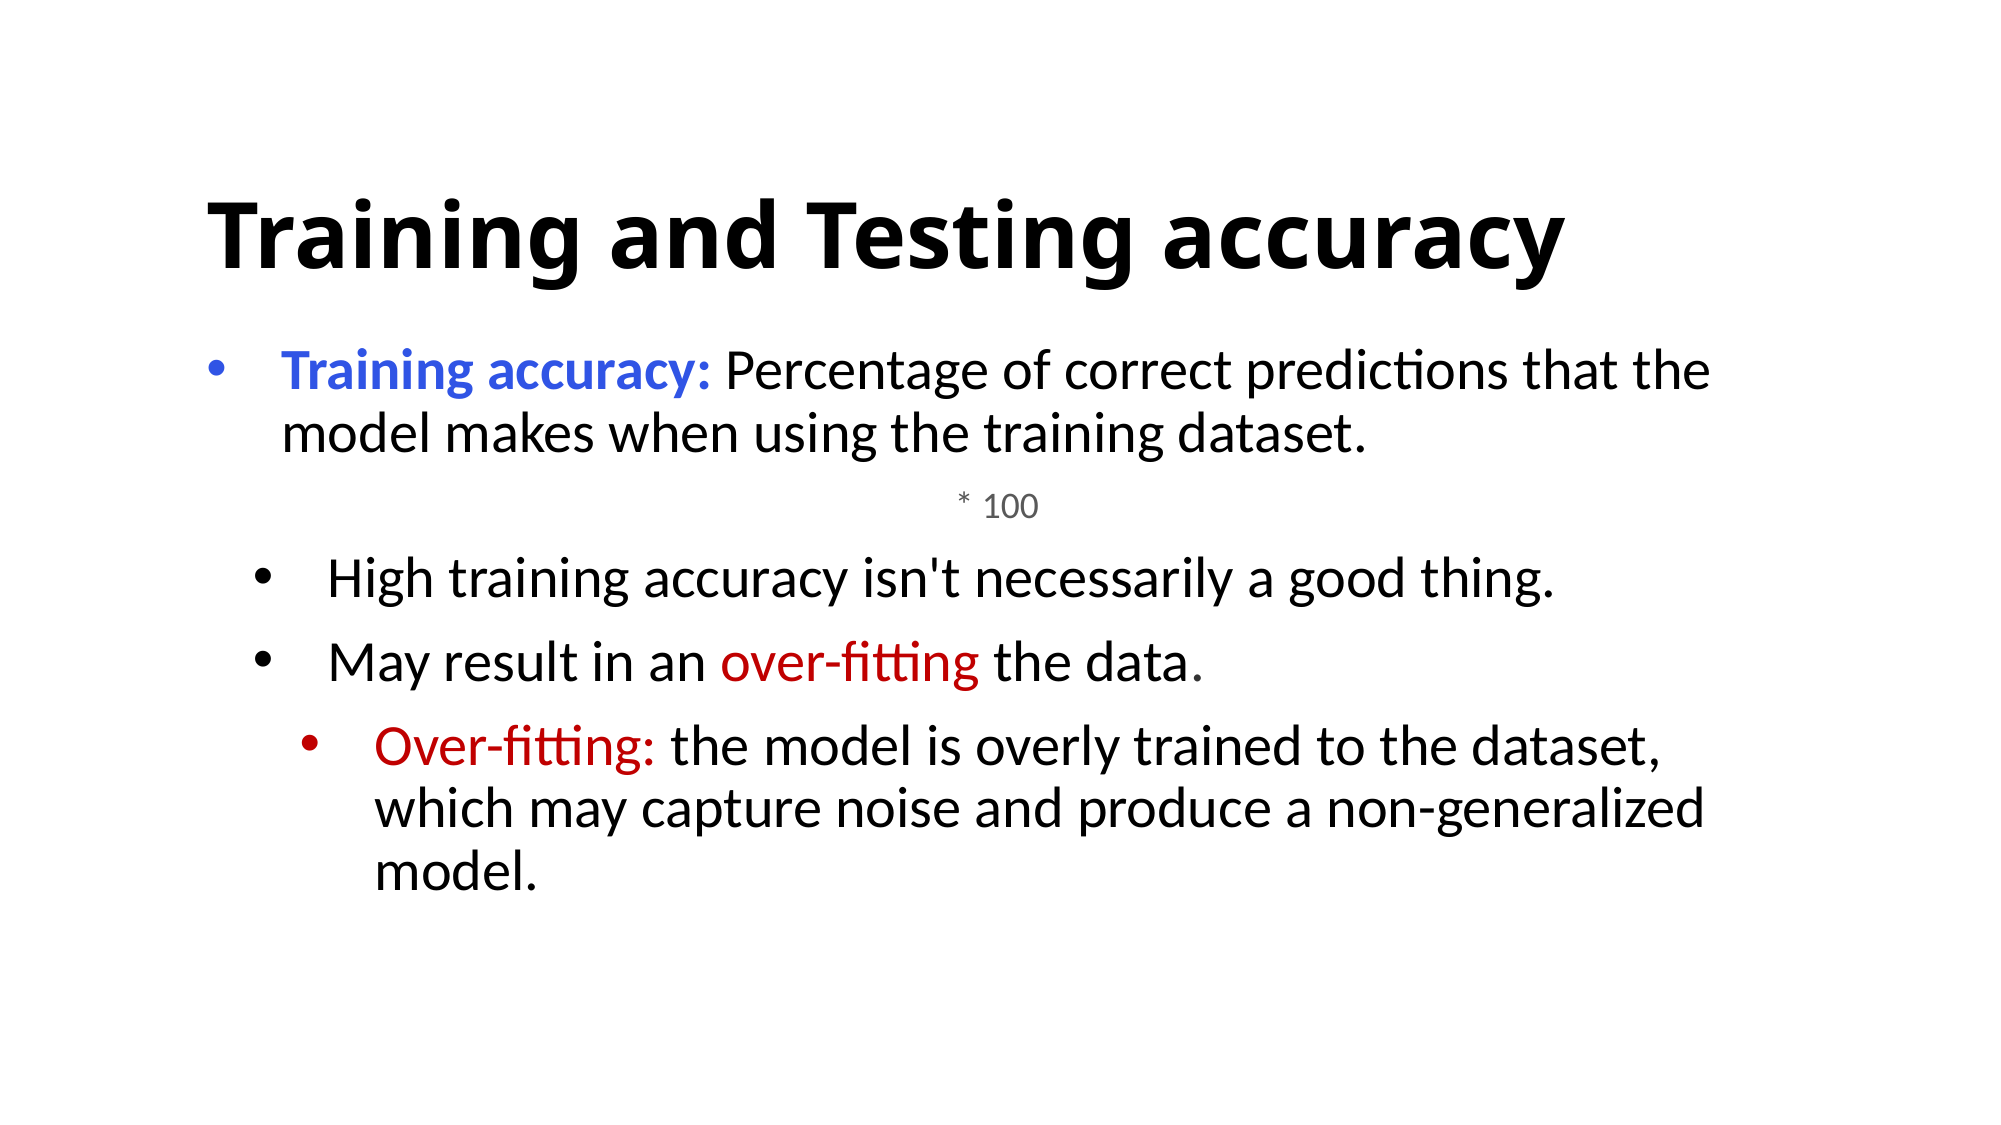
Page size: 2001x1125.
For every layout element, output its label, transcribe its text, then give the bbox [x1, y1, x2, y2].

title Training and Testing accuracy [191, 22, 1767, 294]
